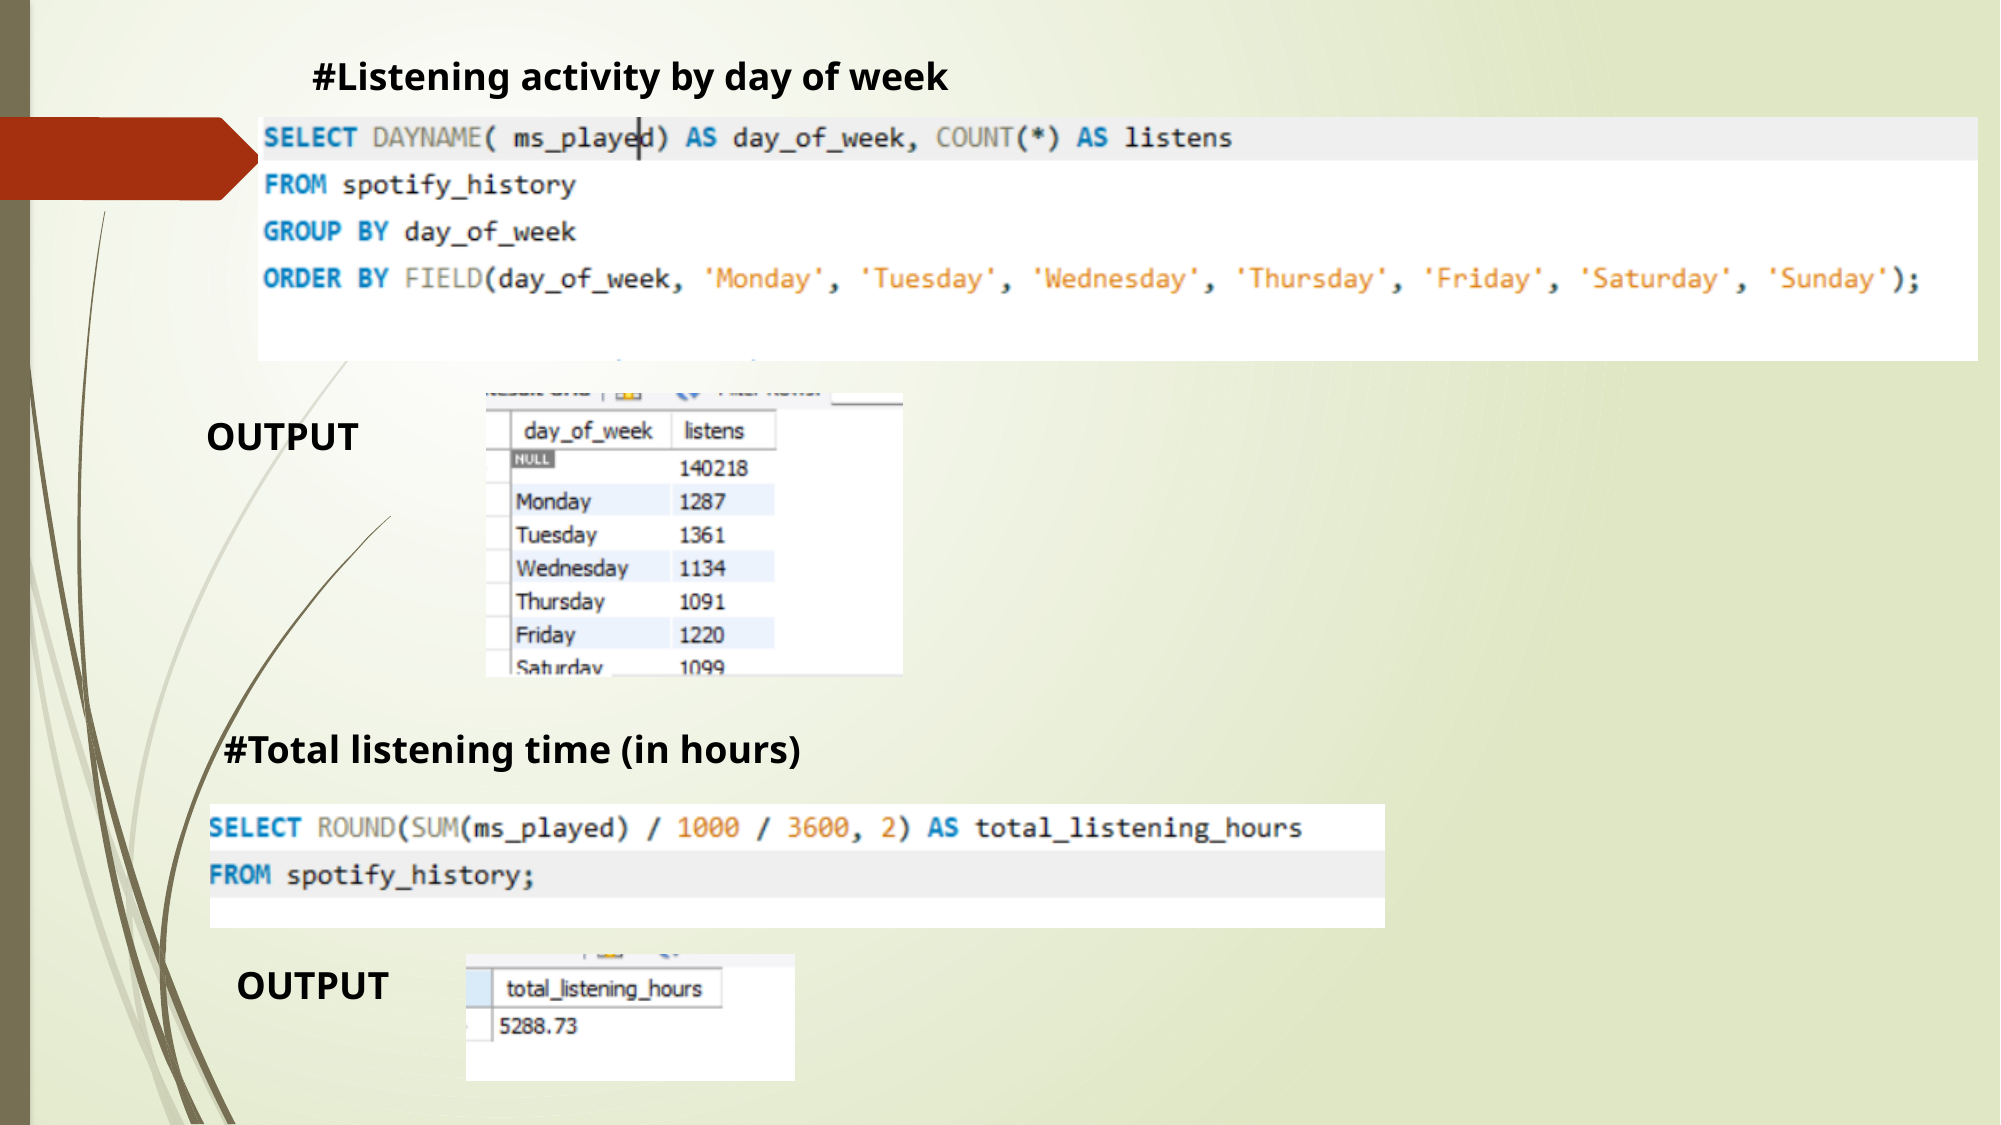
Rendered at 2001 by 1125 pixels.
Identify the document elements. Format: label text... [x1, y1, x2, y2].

picture [466, 954, 795, 1082]
text_box OUTPUT [221, 954, 465, 1014]
text_box #Listening activity by day of week [297, 45, 964, 106]
text_box OUTPUT [191, 405, 380, 466]
picture [486, 393, 903, 677]
picture [258, 116, 1978, 362]
text_box #Total listening time (in hours) [208, 718, 817, 779]
picture [210, 804, 1385, 929]
